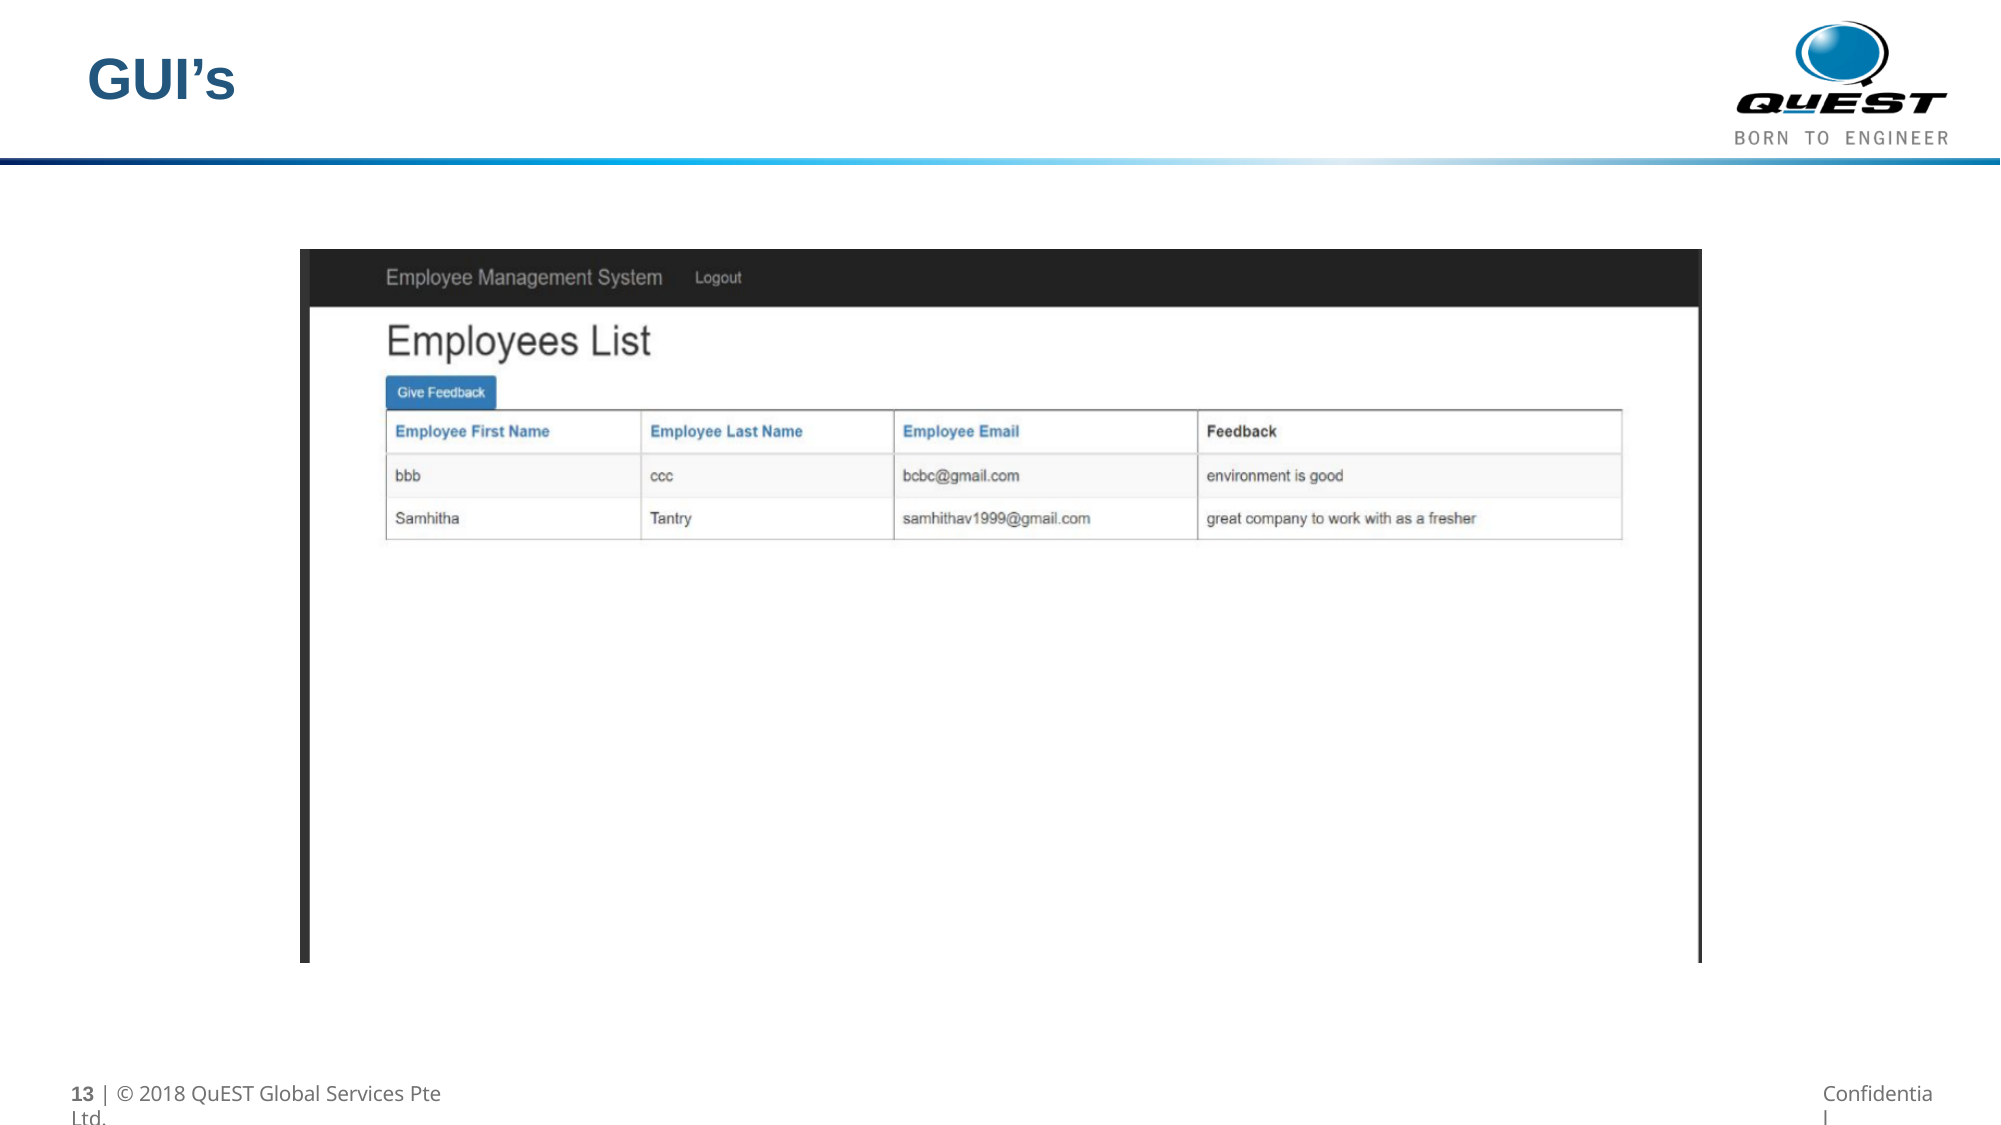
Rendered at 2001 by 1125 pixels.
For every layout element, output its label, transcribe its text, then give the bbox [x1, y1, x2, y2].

title GUI’s [68, 39, 1932, 230]
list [299, 249, 1702, 963]
picture [1735, 20, 1948, 145]
picture [1932, 158, 2000, 165]
picture [0, 158, 68, 165]
slide_number | © 2018 QuEST Global Services Pte Ltd. [64, 1080, 477, 1125]
footer Confidential [1820, 1080, 1935, 1125]
